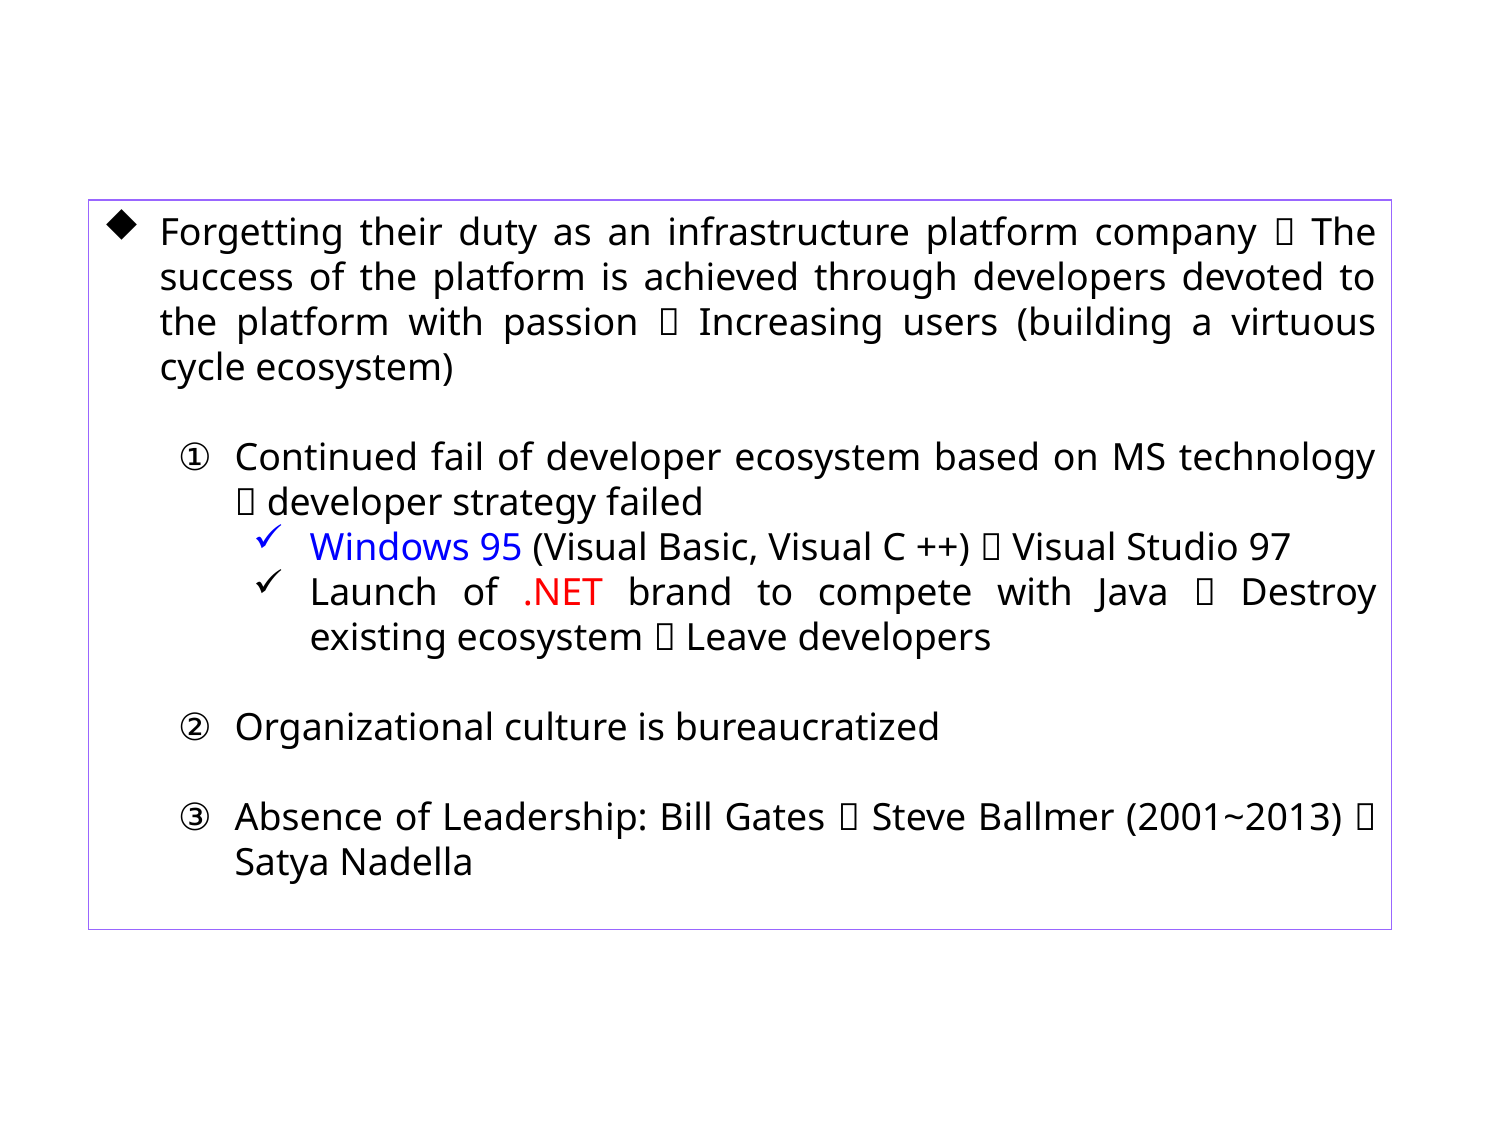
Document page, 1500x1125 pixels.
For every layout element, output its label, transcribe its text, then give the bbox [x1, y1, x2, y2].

text_box Forgetting their duty as an infrastructure platform company  The success of the platform is achieved through developers devoted to the platform with passion  Increasing users (building a virtuous cycle ecosystem) Continued fail of developer ecosystem based on MS technology  developer strategy failed Windows 95 (Visual Basic, Visual C ++)  Visual Studio 97 Launch of .NET brand to compete with Java  Destroy existing ecosystem  Leave developers Organizational culture is bureaucratized Absence of Leadership: Bill Gates  Steve Ballmer (2001~2013)  Satya Nadella [88, 200, 1392, 930]
